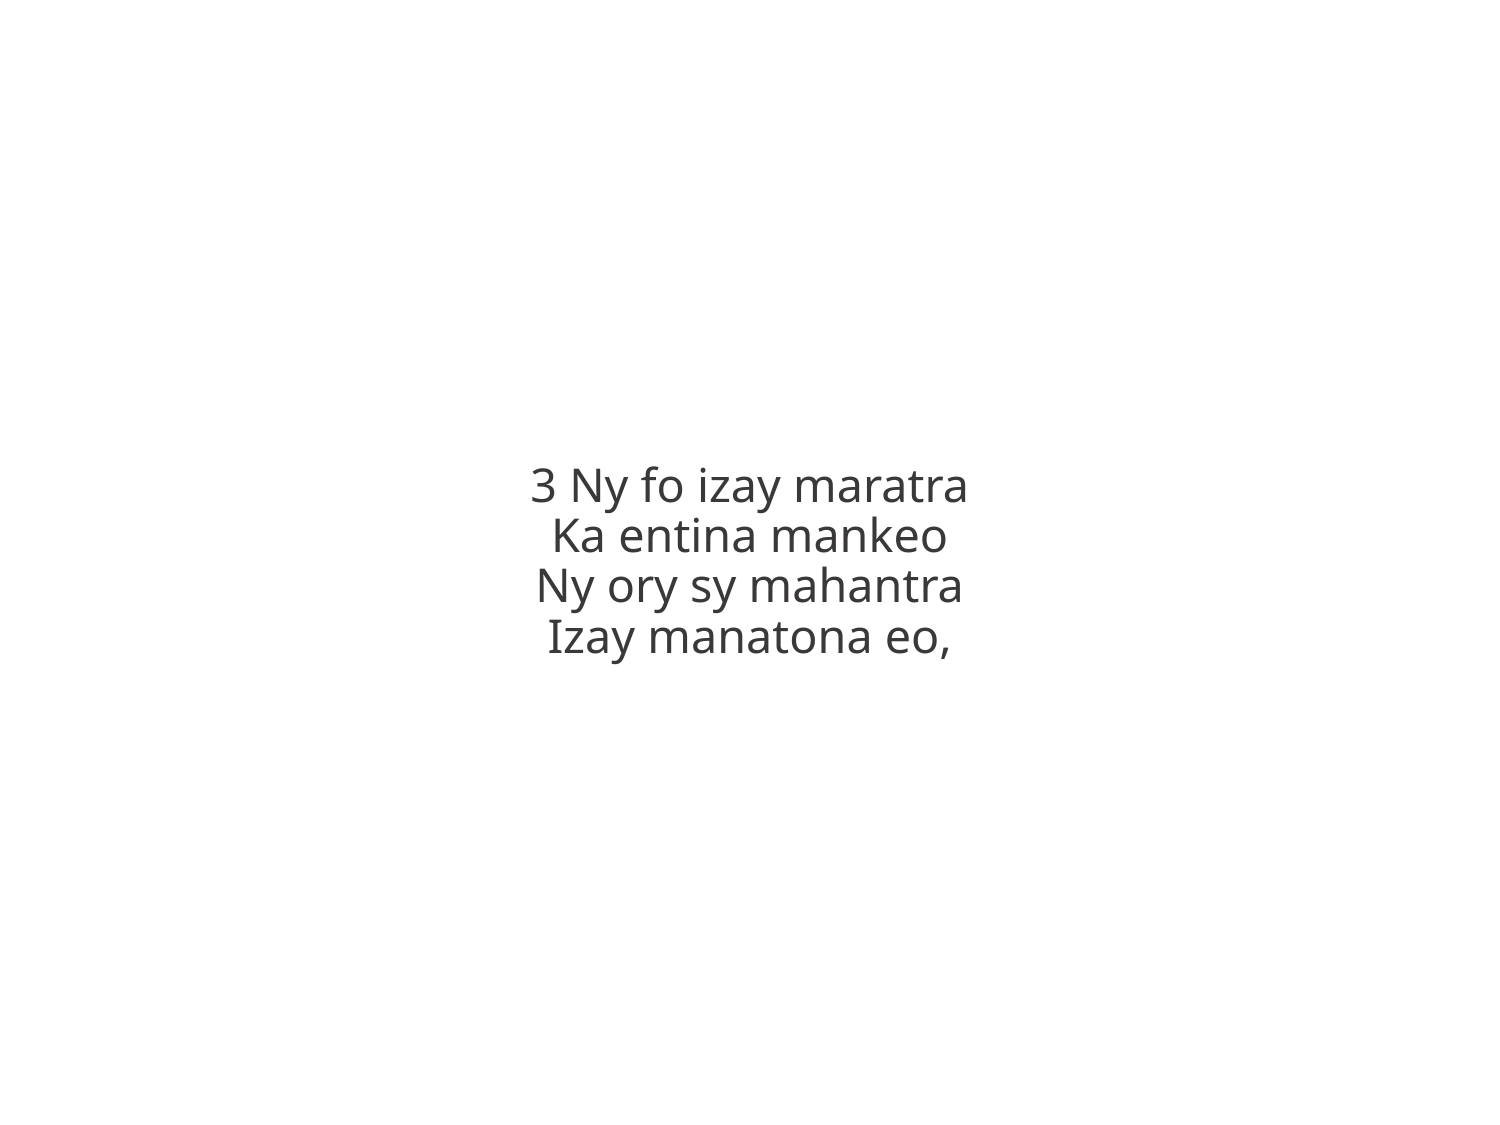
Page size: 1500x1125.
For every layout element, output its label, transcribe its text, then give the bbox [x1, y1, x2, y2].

title 3 Ny fo izay maratra Ka entina mankeo Ny ory sy mahantra Izay manatona eo, [103, 453, 1397, 672]
